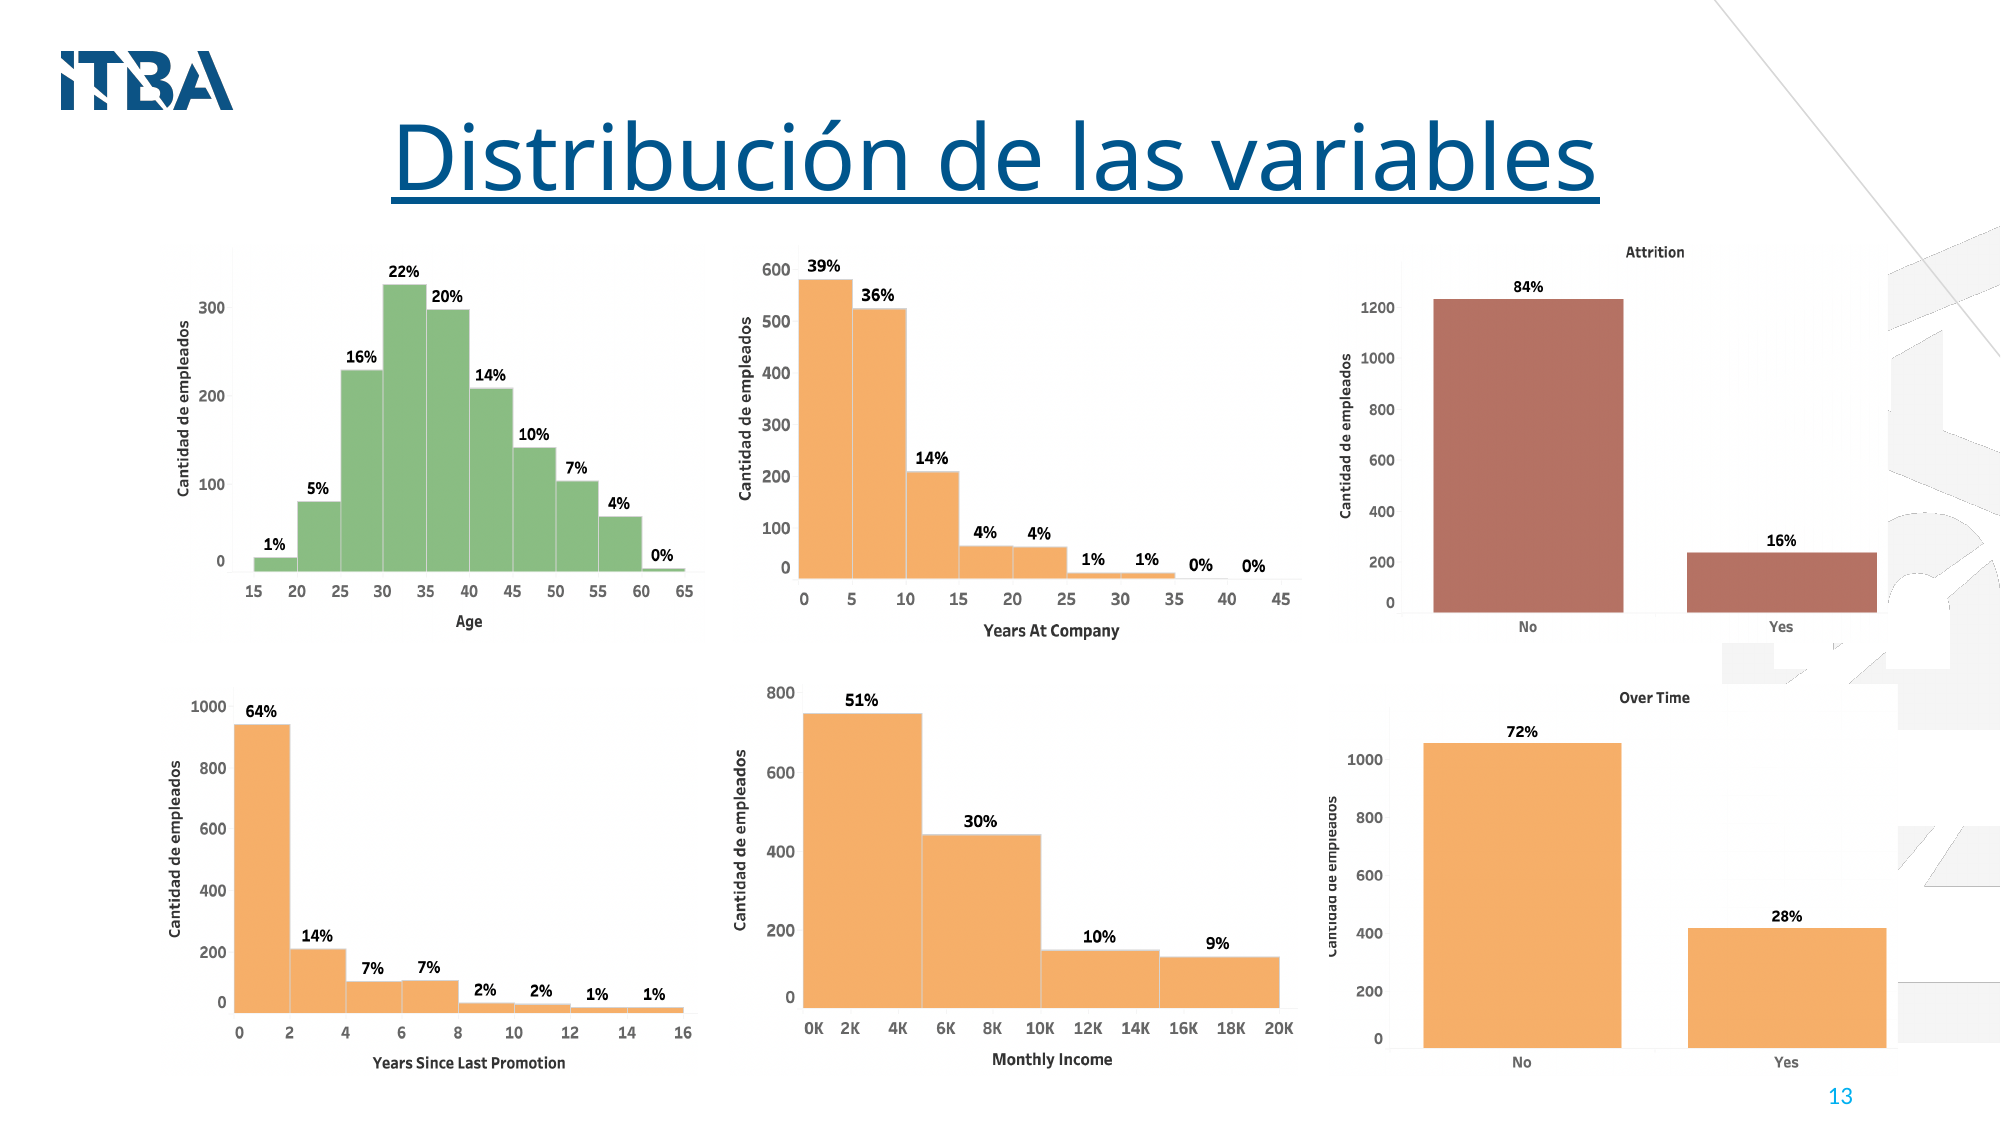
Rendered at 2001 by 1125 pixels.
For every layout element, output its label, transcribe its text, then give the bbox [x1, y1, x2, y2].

picture [160, 244, 706, 643]
picture [61, 50, 234, 110]
picture [732, 244, 1302, 644]
picture [160, 687, 698, 1076]
picture [728, 683, 1298, 1076]
slide_number ‹#› [1418, 1085, 1869, 1125]
picture [1329, 225, 2000, 1076]
text_box Distribución de las variables [376, 111, 1651, 224]
picture [1897, 225, 2000, 353]
